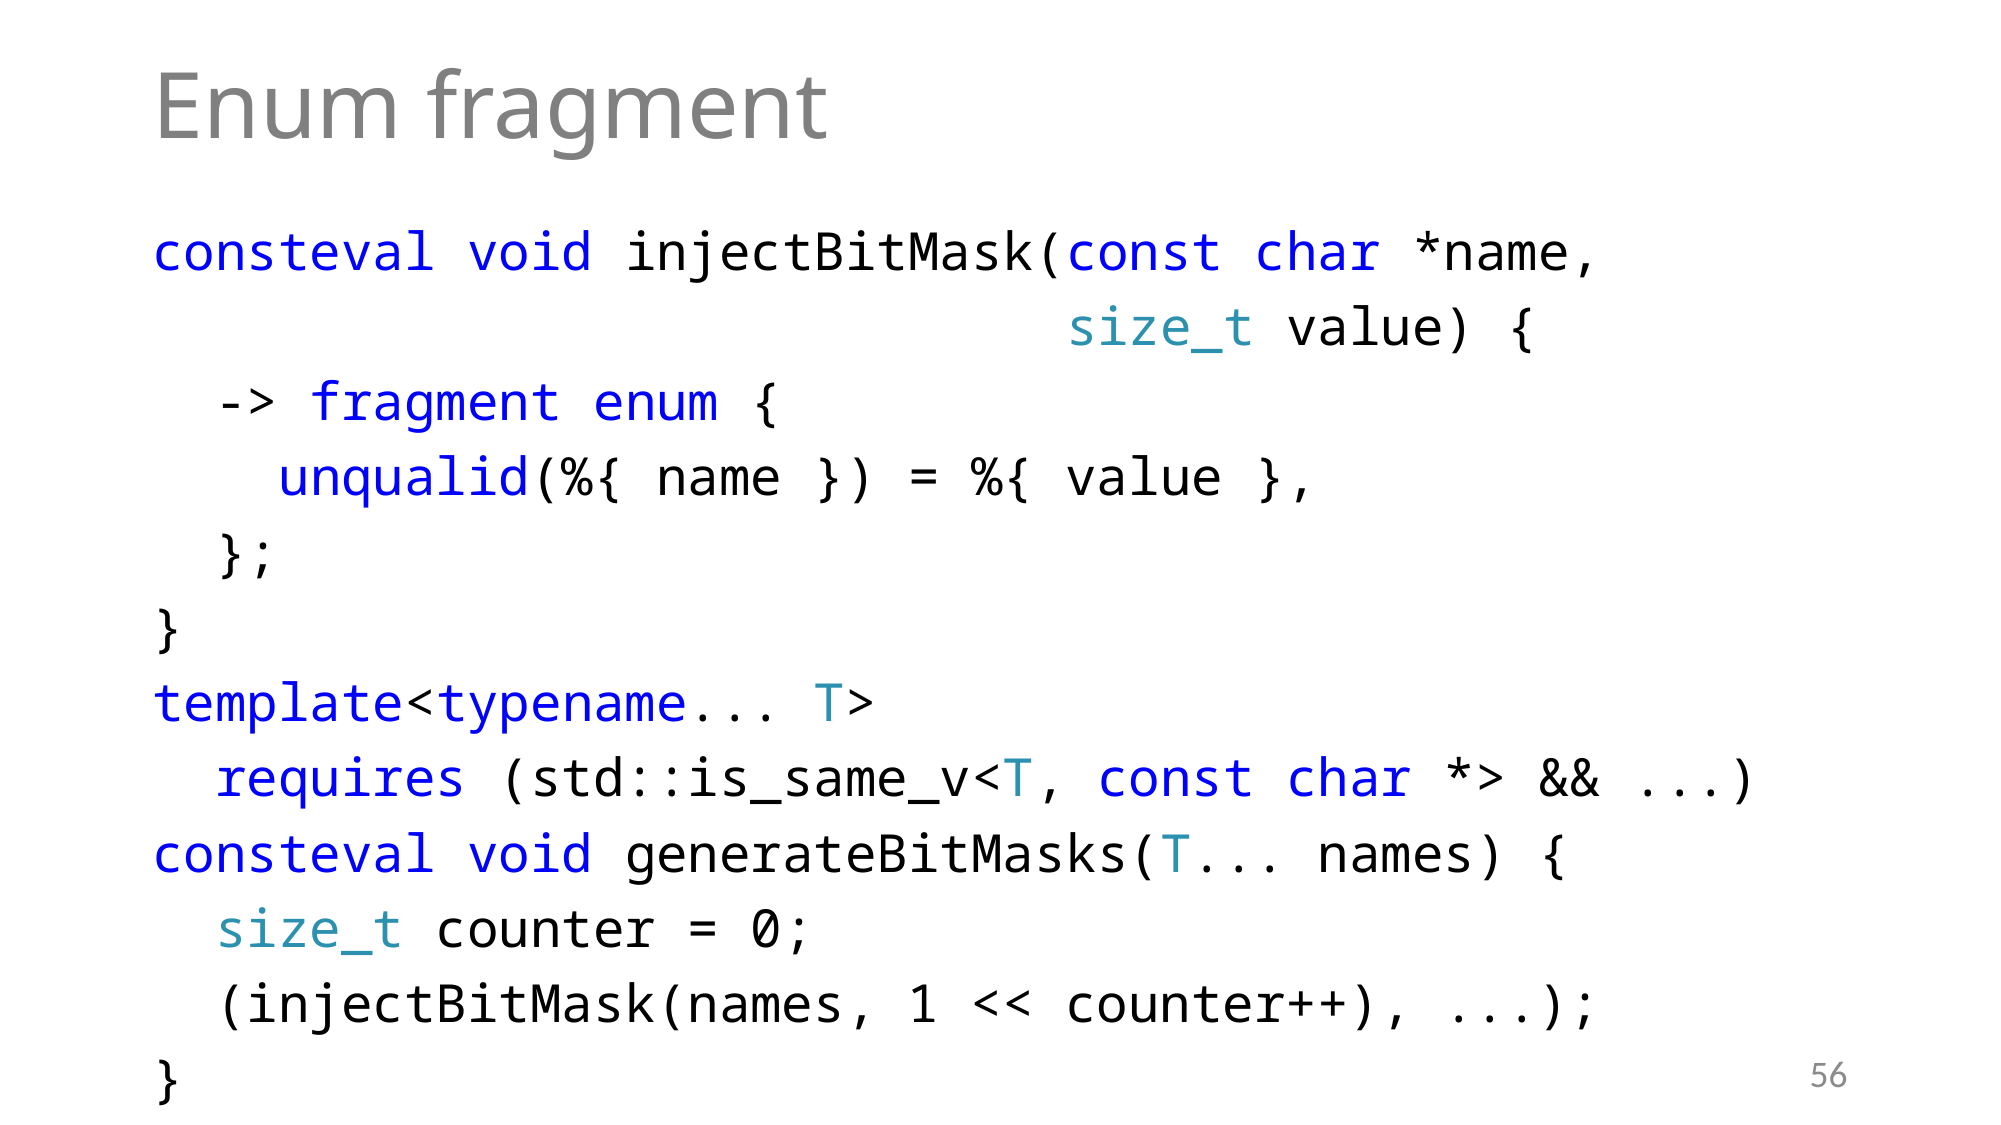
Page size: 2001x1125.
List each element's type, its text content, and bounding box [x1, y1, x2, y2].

slide_number 56 [1412, 1042, 1863, 1103]
title Enum fragment [137, 0, 1863, 217]
list consteval void injectBitMask(const char *name, size_t value) { -> fragment enum { unqualid(%{ name }) = %{ value }, }; } template<typename... T> requires (std::is_same_v<T, const char *> && ...) consteval void generateBitMasks(T... names) { size_t counter = 0; (injectBitMask(names, 1 << counter++), ...); } [137, 217, 2000, 1125]
